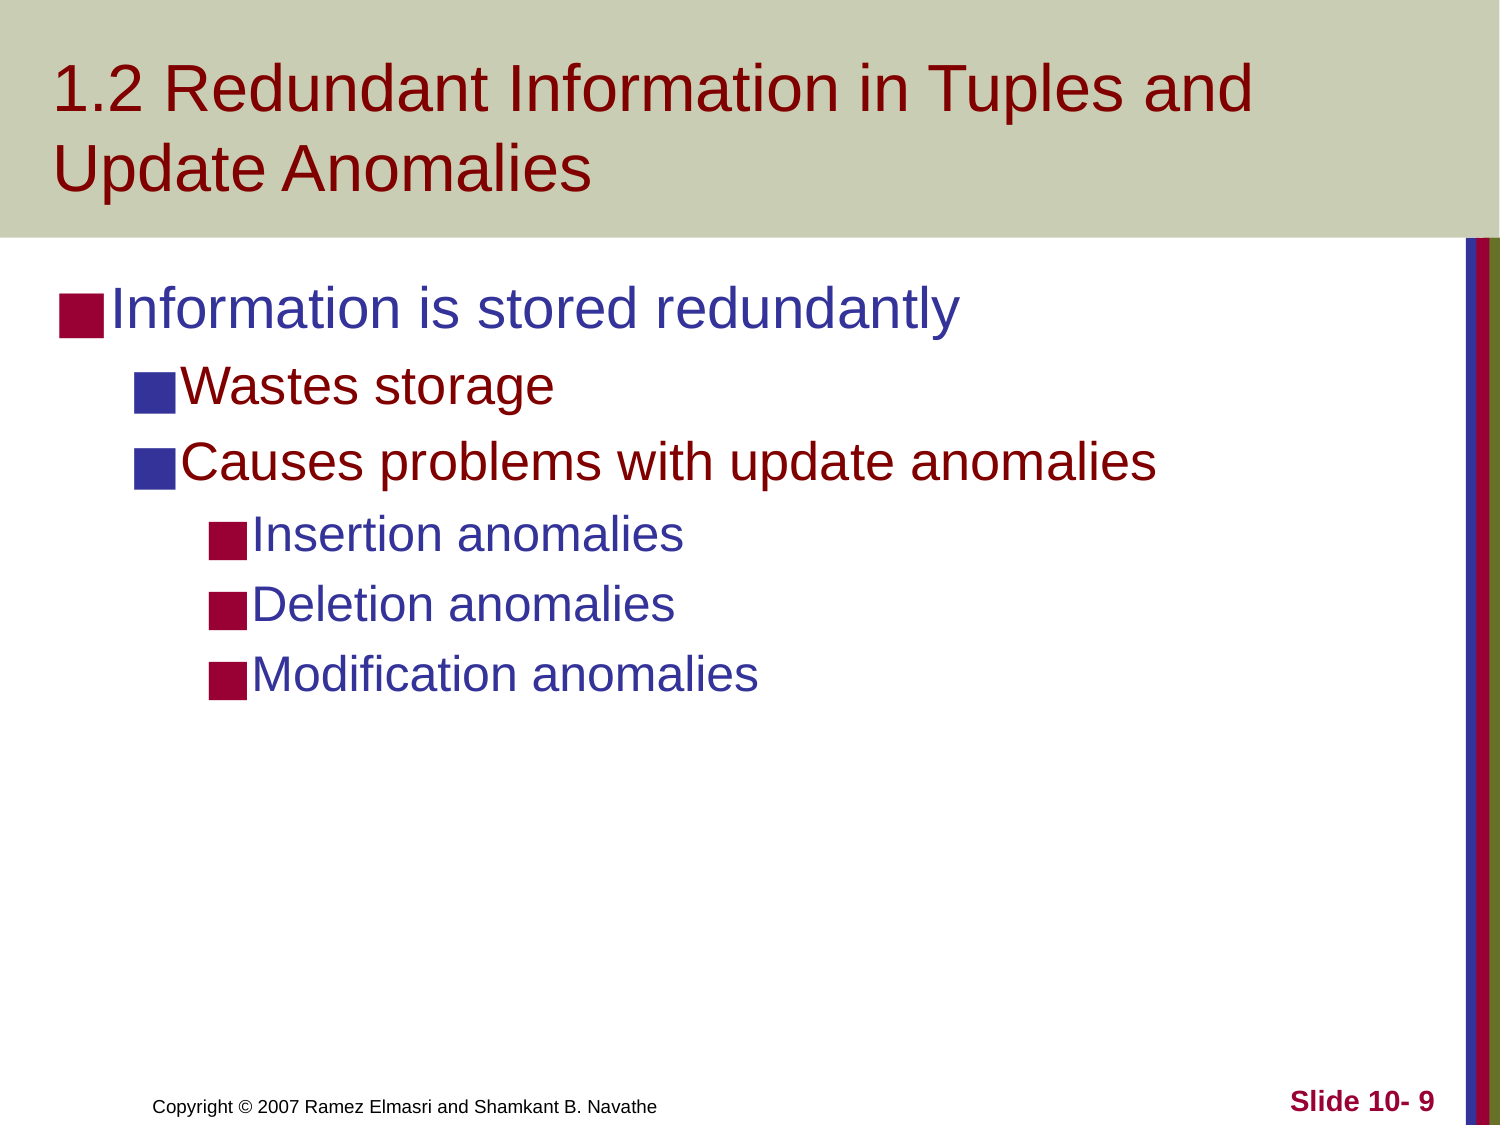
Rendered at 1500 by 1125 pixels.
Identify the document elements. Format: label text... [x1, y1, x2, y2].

title 1.2 Redundant Information in Tuples and Update Anomalies [37, 49, 1317, 213]
text_box Slide 10- ‹#› [1137, 1049, 1450, 1125]
list Information is stored redundantly Wastes storage Causes problems with update anomalies Insertion anomalies Deletion anomalies Modification anomalies [39, 262, 1400, 1013]
